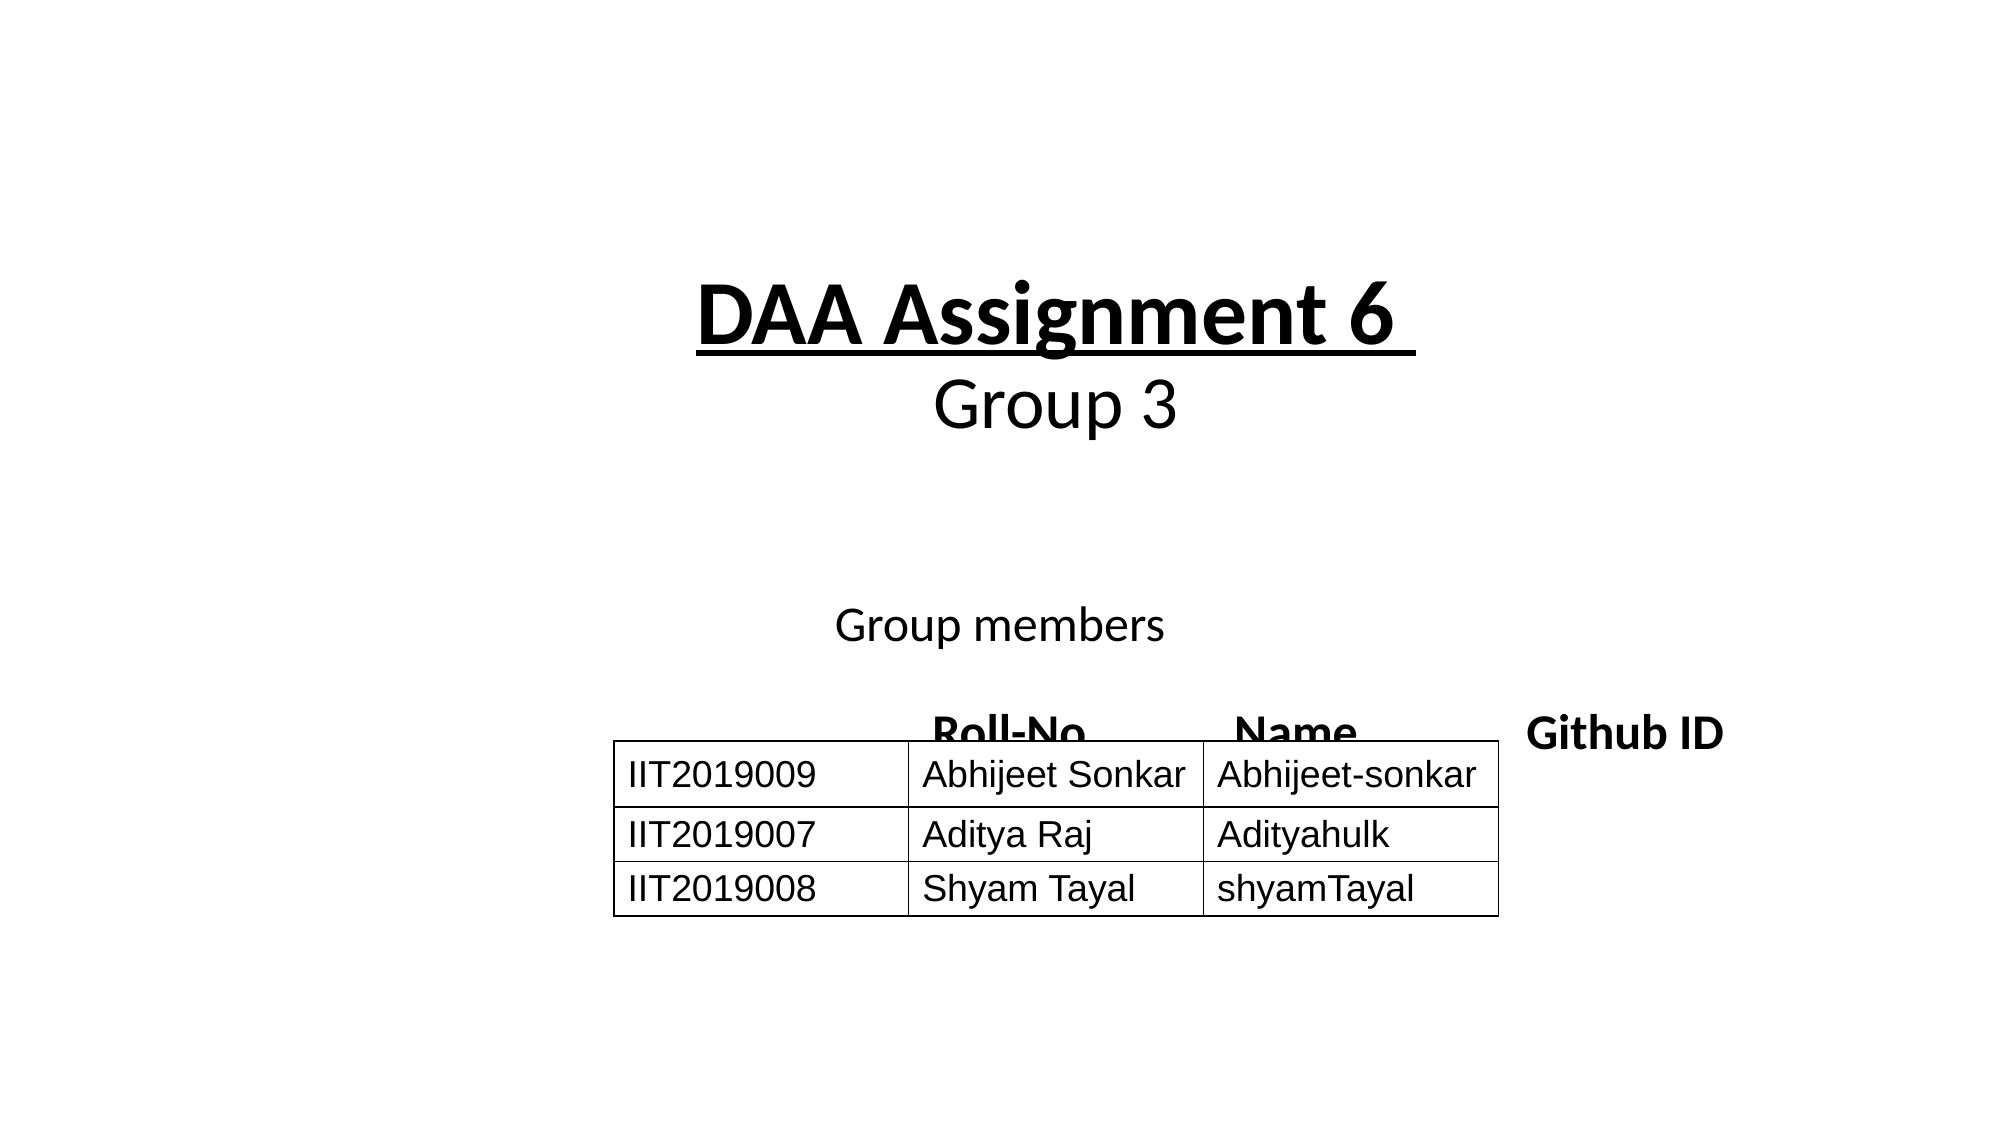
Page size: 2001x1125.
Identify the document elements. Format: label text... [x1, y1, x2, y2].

table_header Abhijeet-sonkar [1204, 742, 1498, 806]
table_cell shyamTayal [1204, 862, 1498, 915]
table_header Abhijeet Sonkar [909, 742, 1203, 806]
table_cell Aditya Raj [909, 808, 1203, 861]
table_cell IIT2019007 [615, 808, 908, 861]
table_cell IIT2019008 [615, 862, 908, 915]
title DAA Assignment 6 Group 3 [306, 170, 1807, 563]
subtitle Group members Roll-No. Name Github ID [249, 590, 1750, 863]
table_header IIT2019009 [615, 742, 908, 806]
table_cell Shyam Tayal [909, 862, 1203, 915]
table_cell Adityahulk [1204, 808, 1498, 861]
